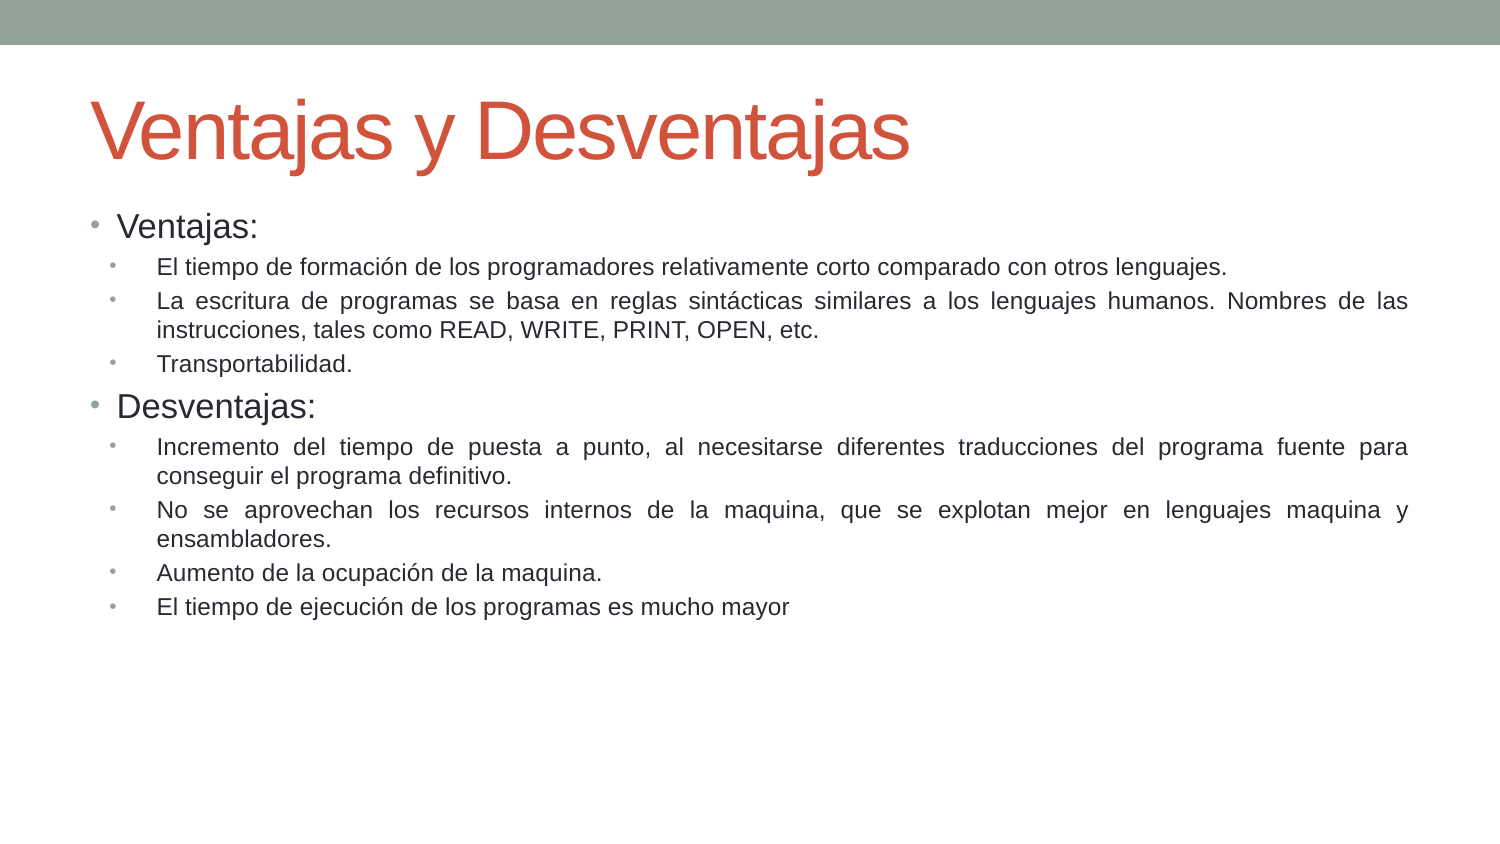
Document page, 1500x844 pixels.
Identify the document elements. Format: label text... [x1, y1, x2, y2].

list Ventajas: El tiempo de formación de los programadores relativamente corto comparado con otros lenguajes. La escritura de programas se basa en reglas sintácticas similares a los lenguajes humanos. Nombres de las instrucciones, tales como READ, WRITE, PRINT, OPEN, etc. Transportabilidad. Desventajas: Incremento del tiempo de puesta a punto, al necesitarse diferentes traducciones del programa fuente para conseguir el programa definitivo. No se aprovechan los recursos internos de la maquina, que se explotan mejor en lenguajes maquina y ensambladores. Aumento de la ocupación de la maquina. El tiempo de ejecución de los programas es mucho mayor [75, 196, 1425, 635]
title Ventajas y Desventajas [75, 65, 1425, 188]
